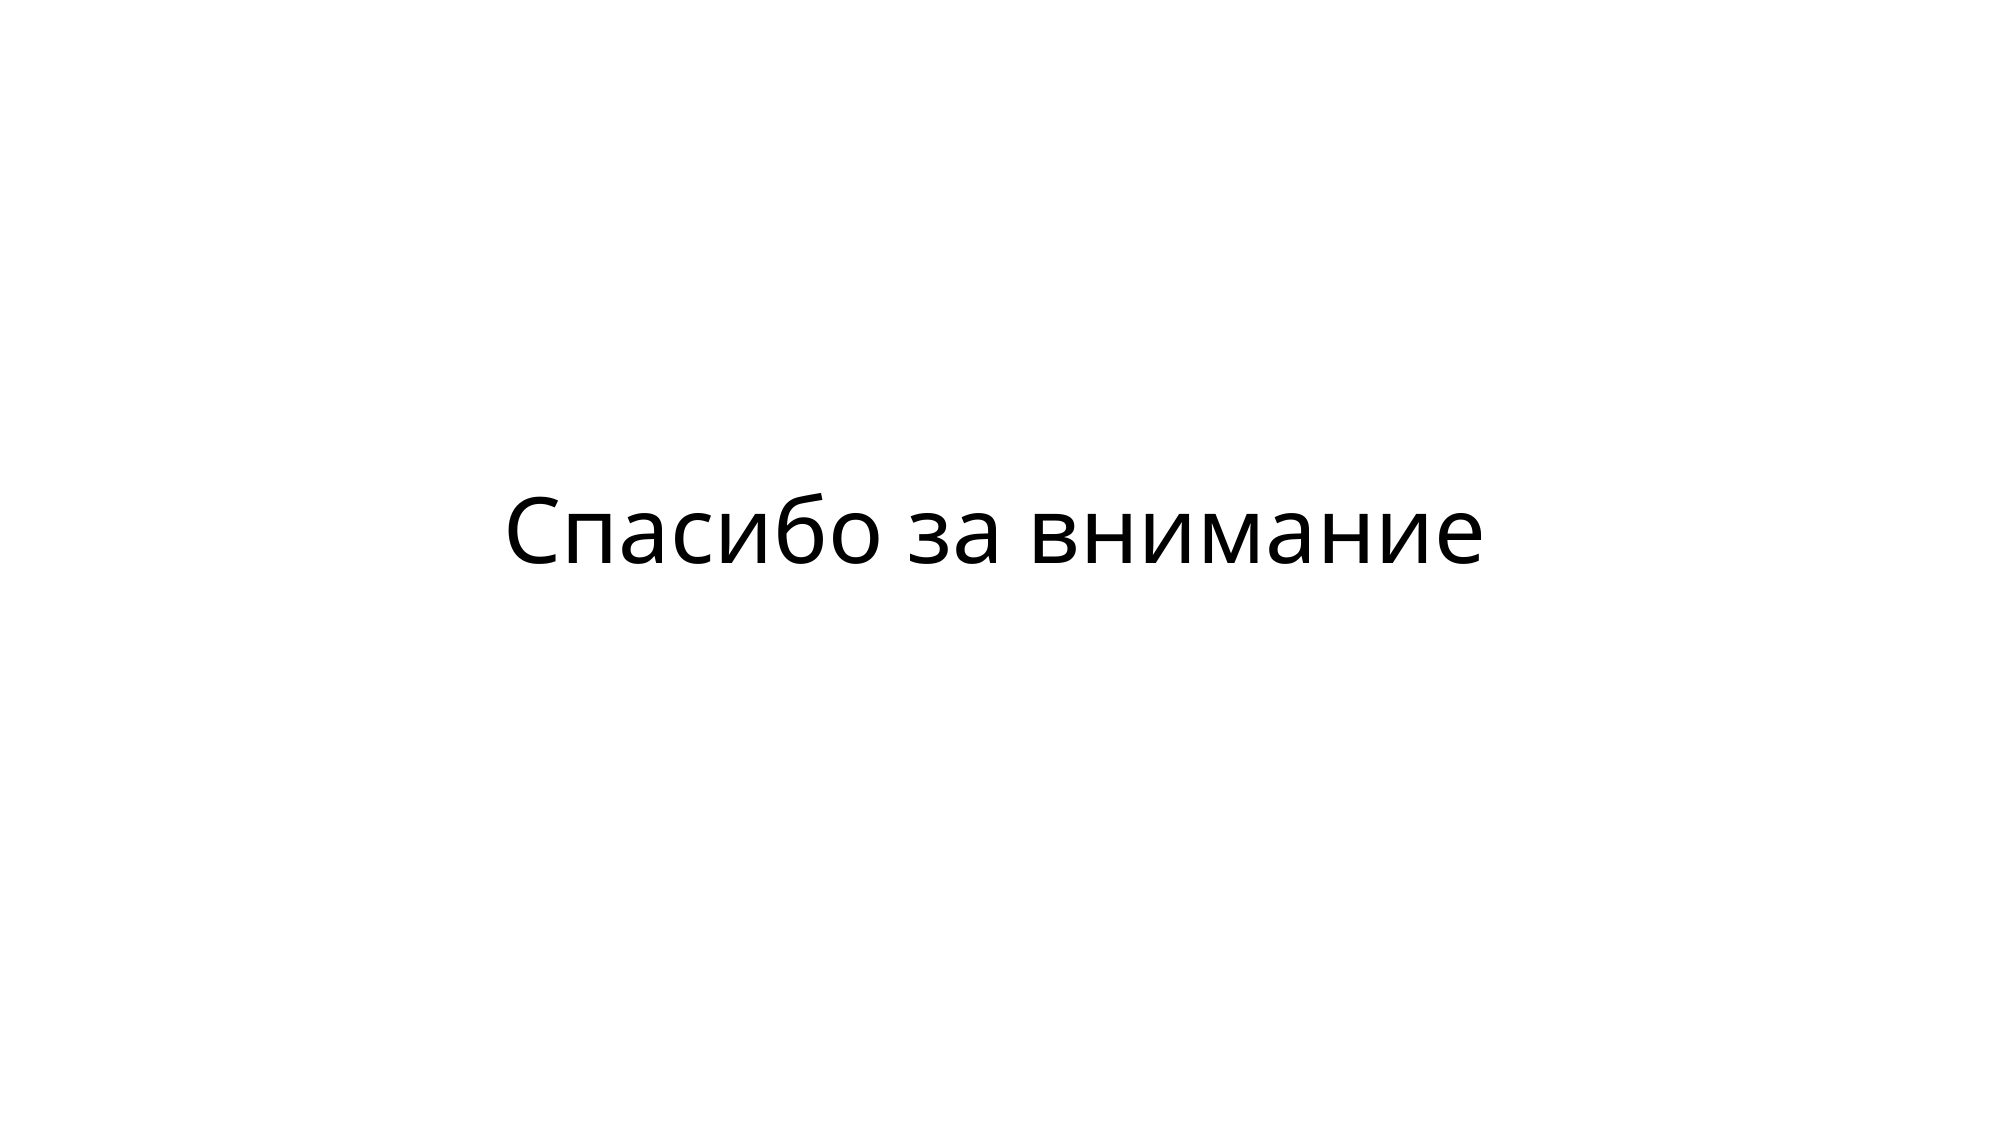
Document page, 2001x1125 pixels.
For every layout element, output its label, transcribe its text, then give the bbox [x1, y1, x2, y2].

title Спасибо за внимание [132, 425, 1858, 643]
